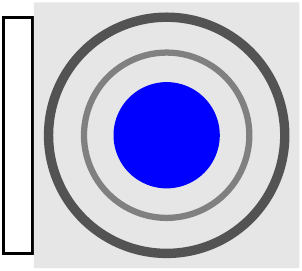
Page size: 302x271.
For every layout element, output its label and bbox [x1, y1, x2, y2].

text_box [2, 16, 33, 254]
text_box [33, 2, 300, 269]
